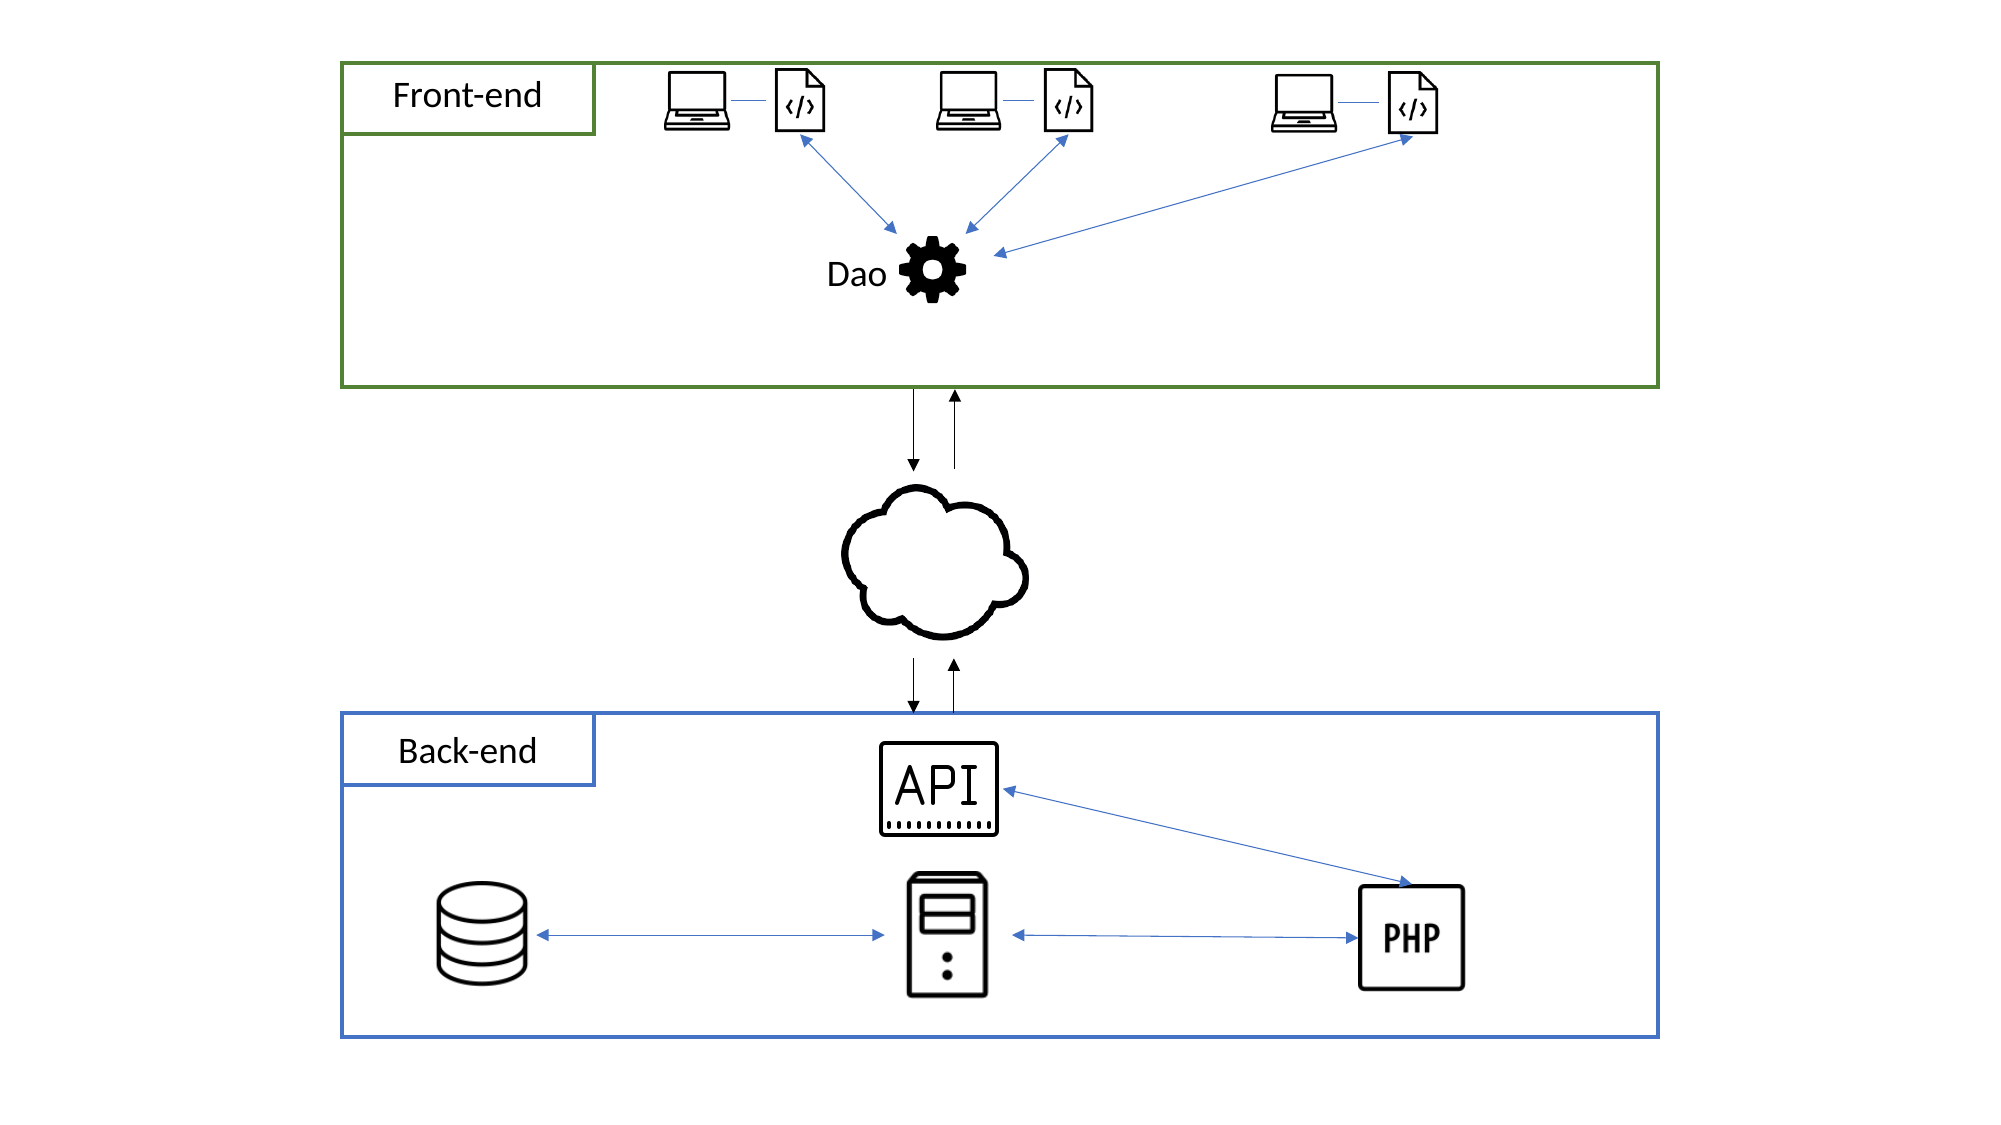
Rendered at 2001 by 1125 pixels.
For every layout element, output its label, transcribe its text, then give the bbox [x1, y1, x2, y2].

picture [896, 233, 969, 306]
picture [662, 65, 732, 135]
text_box [341, 712, 595, 786]
picture [884, 871, 1013, 999]
picture [1378, 68, 1448, 137]
text_box [341, 62, 595, 135]
picture [428, 881, 537, 989]
picture [1269, 68, 1339, 136]
text_box Back-end [341, 718, 594, 779]
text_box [1002, 788, 1413, 885]
picture [765, 65, 835, 135]
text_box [993, 136, 1414, 256]
text_box Front-end [341, 62, 594, 123]
text_box Dao [812, 241, 896, 302]
picture [875, 725, 1003, 853]
picture [1034, 65, 1103, 135]
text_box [965, 134, 1069, 234]
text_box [800, 134, 897, 234]
picture [1358, 884, 1466, 992]
picture [934, 65, 1003, 135]
picture [841, 468, 1029, 656]
text_box [341, 712, 1659, 1038]
text_box [341, 62, 1659, 388]
